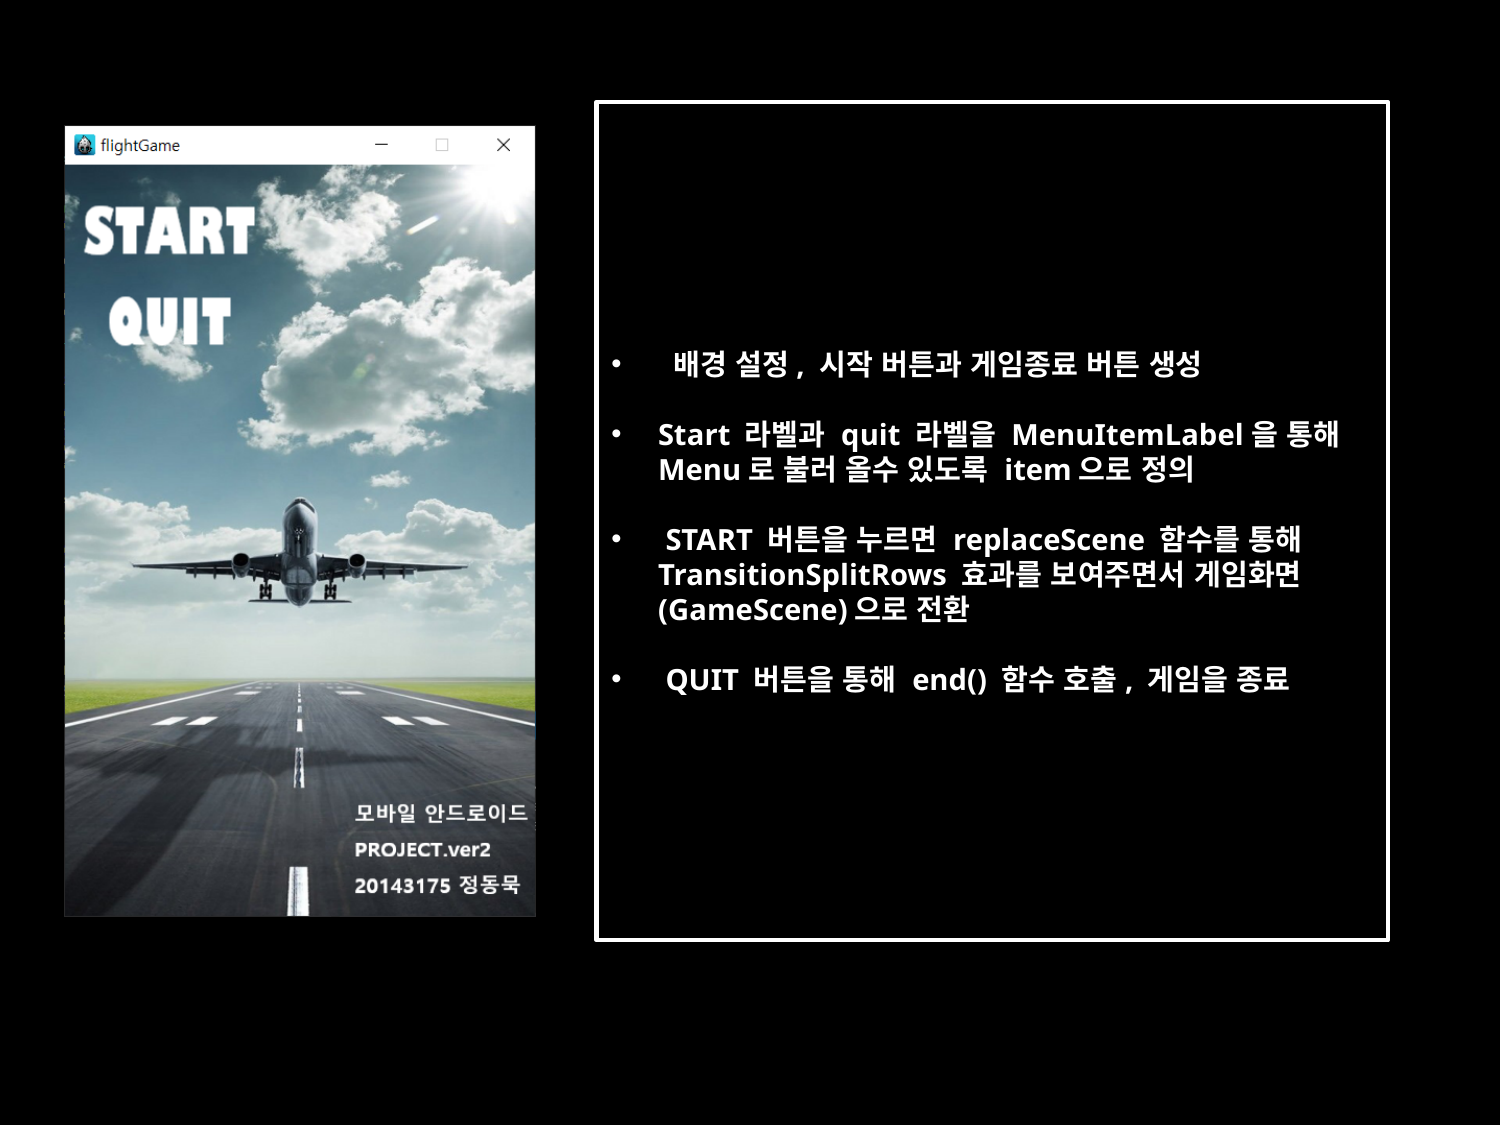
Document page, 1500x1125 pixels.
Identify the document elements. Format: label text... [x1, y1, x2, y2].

picture [64, 125, 536, 917]
text_box 배경 설정, 시작 버튼과 게임종료 버튼 생성 Start 라벨과 quit 라벨을 MenuItemLabel을 통해 Menu로 불러 올수 있도록 item으로 정의 START 버튼을 누르면 replaceScene 함수를 통해 TransitionSplitRows 효과를 보여주면서 게임화면(GameScene)으로 전환 QUIT 버튼을 통해 end() 함수 호출, 게임을 종료 [594, 100, 1390, 942]
